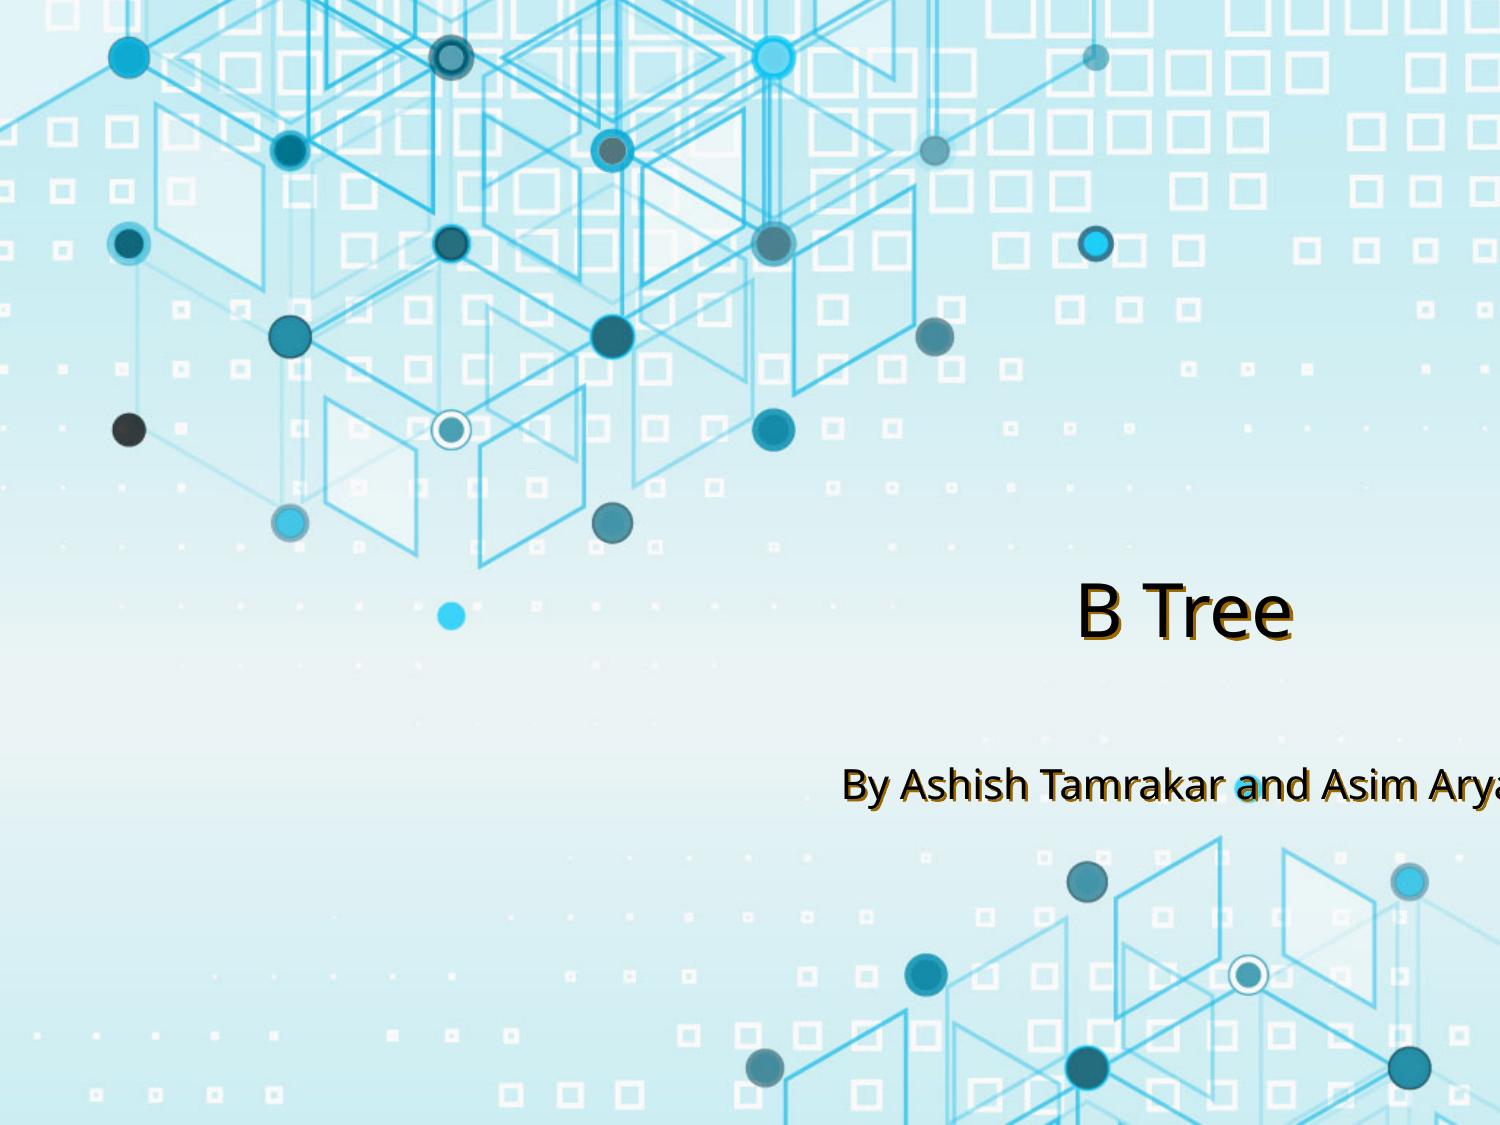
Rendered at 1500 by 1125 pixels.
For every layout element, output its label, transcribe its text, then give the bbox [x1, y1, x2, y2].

picture [0, 0, 1500, 1125]
subtitle By Ashish Tamrakar and Asim Aryal [699, 750, 1500, 845]
title B Tree [699, 489, 1500, 726]
